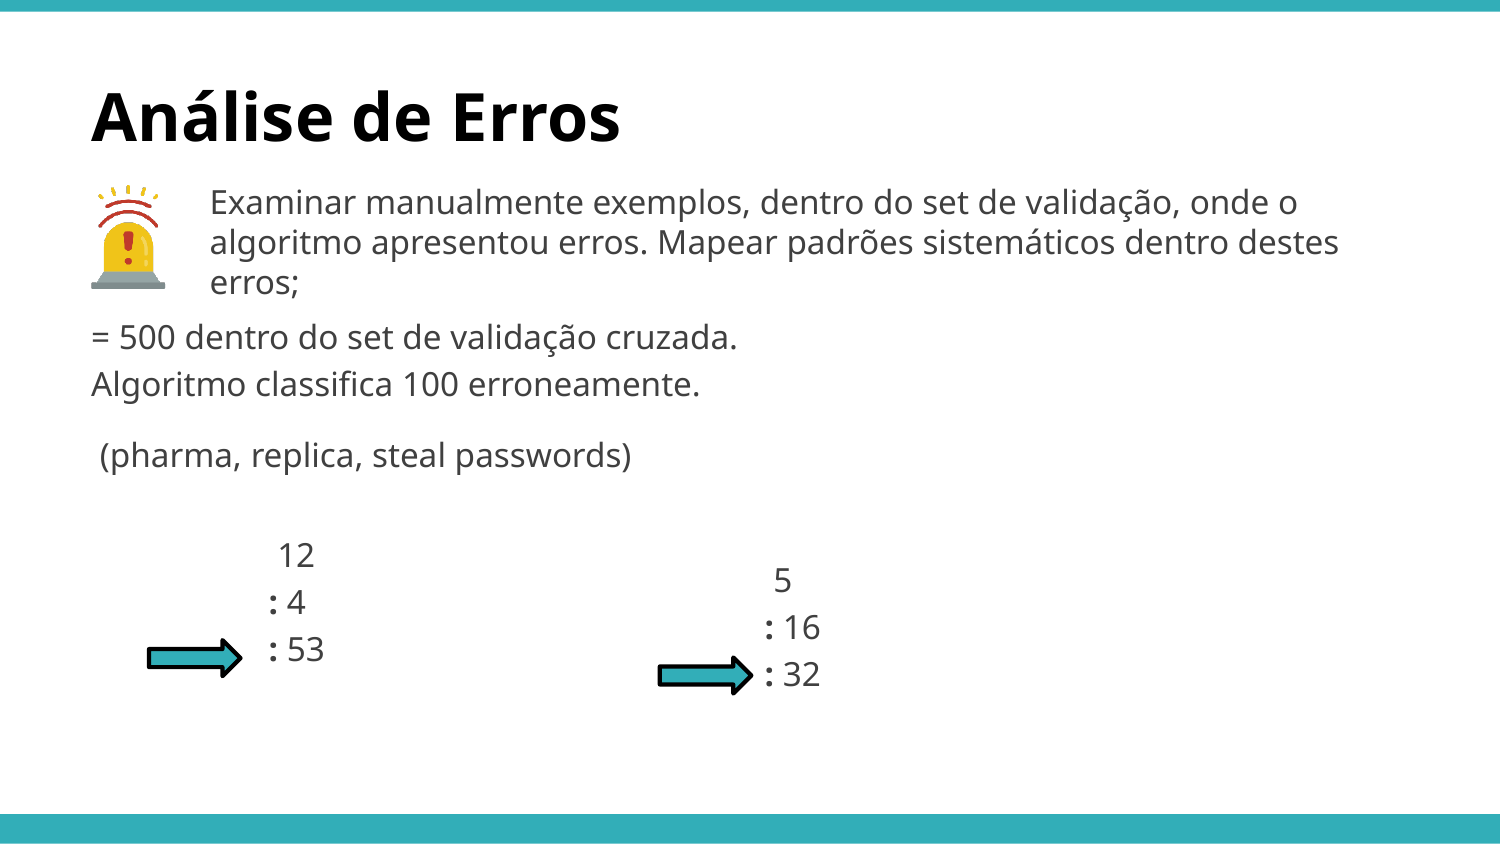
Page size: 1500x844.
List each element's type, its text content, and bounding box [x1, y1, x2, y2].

text_box [657, 655, 754, 696]
text_box Análise de Erros [76, 67, 1105, 162]
text_box Examinar manualmente exemplos, dentro do set de validação, onde o algoritmo apresentou erros. Mapear padrões sistemáticos dentro destes erros; [194, 193, 1424, 289]
picture [76, 185, 180, 289]
text_box [146, 638, 243, 679]
